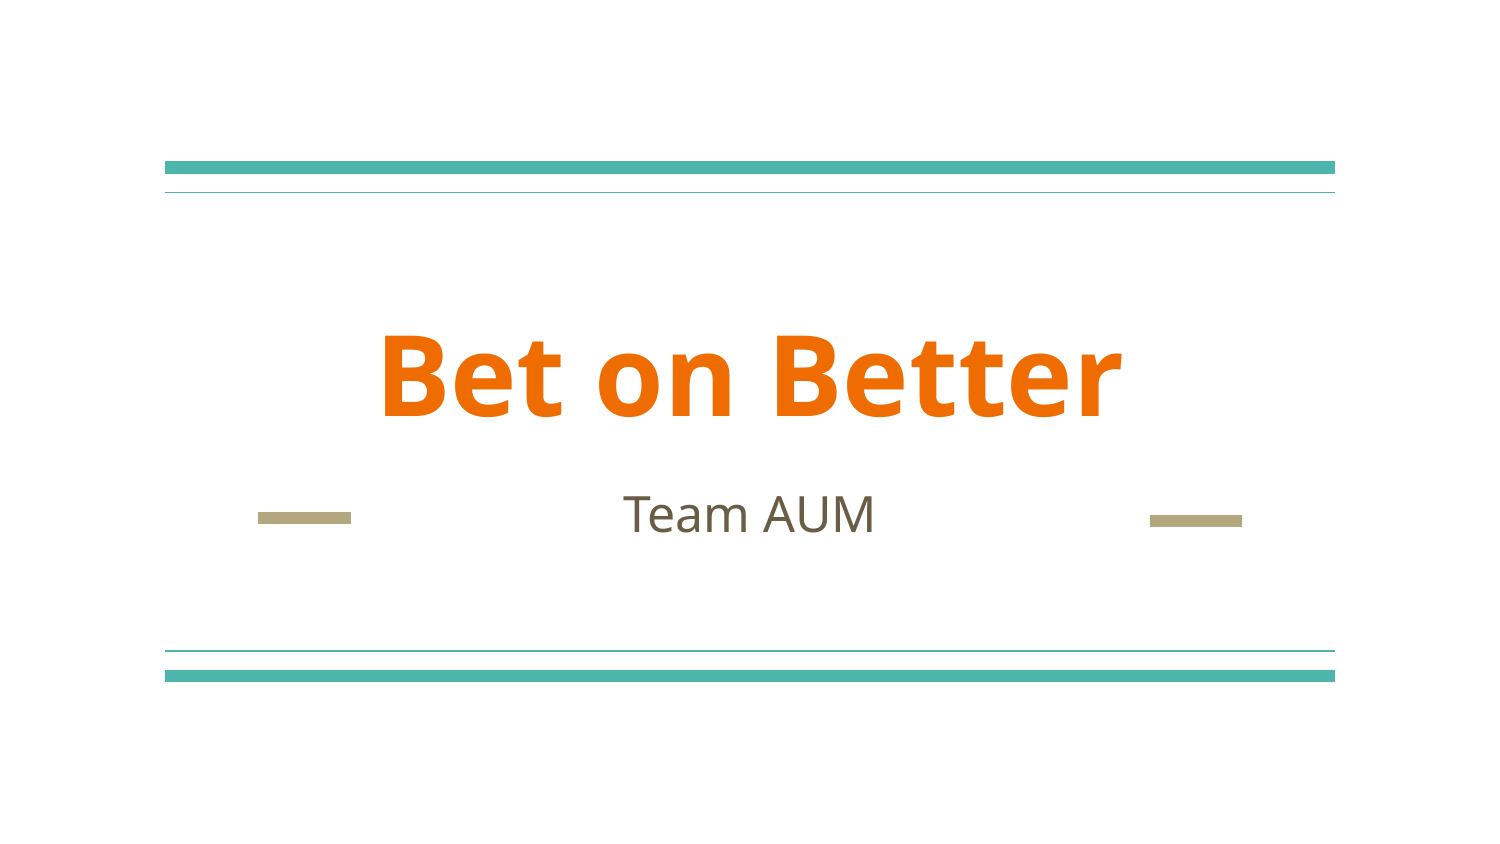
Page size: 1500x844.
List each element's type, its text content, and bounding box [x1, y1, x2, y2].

subtitle Team AUM [350, 467, 1150, 598]
title Bet on Better [164, 287, 1336, 456]
